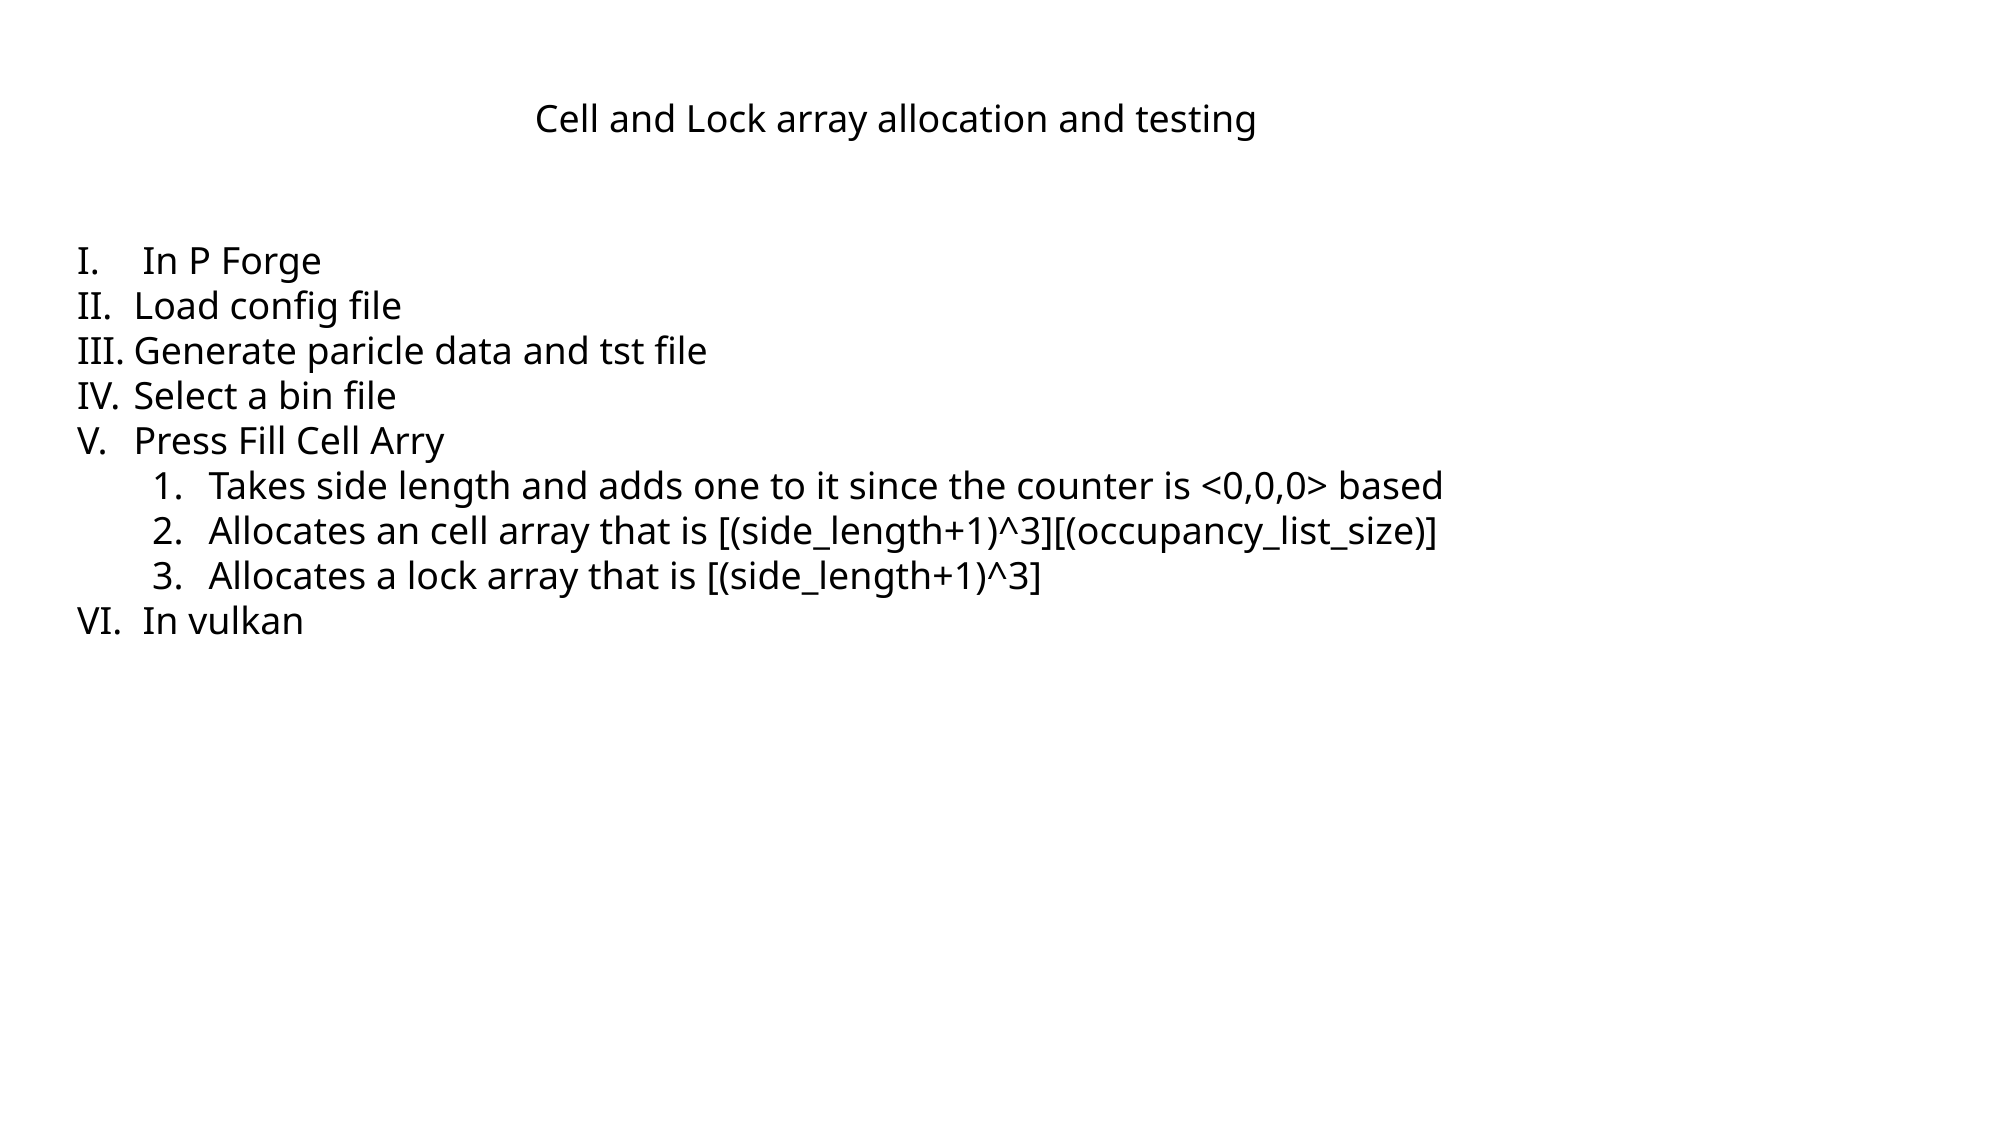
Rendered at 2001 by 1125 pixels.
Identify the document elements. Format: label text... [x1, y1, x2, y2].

text_box Cell and Lock array allocation and testing [520, 87, 1377, 148]
text_box In P Forge Load config file Generate paricle data and tst file Select a bin file Press Fill Cell Arry Takes side length and adds one to it since the counter is <0,0,0> based Allocates an cell array that is [(side_length+1)^3][(occupancy_list_size)] Allocates a lock array that is [(side_length+1)^3] In vulkan [62, 229, 1616, 695]
